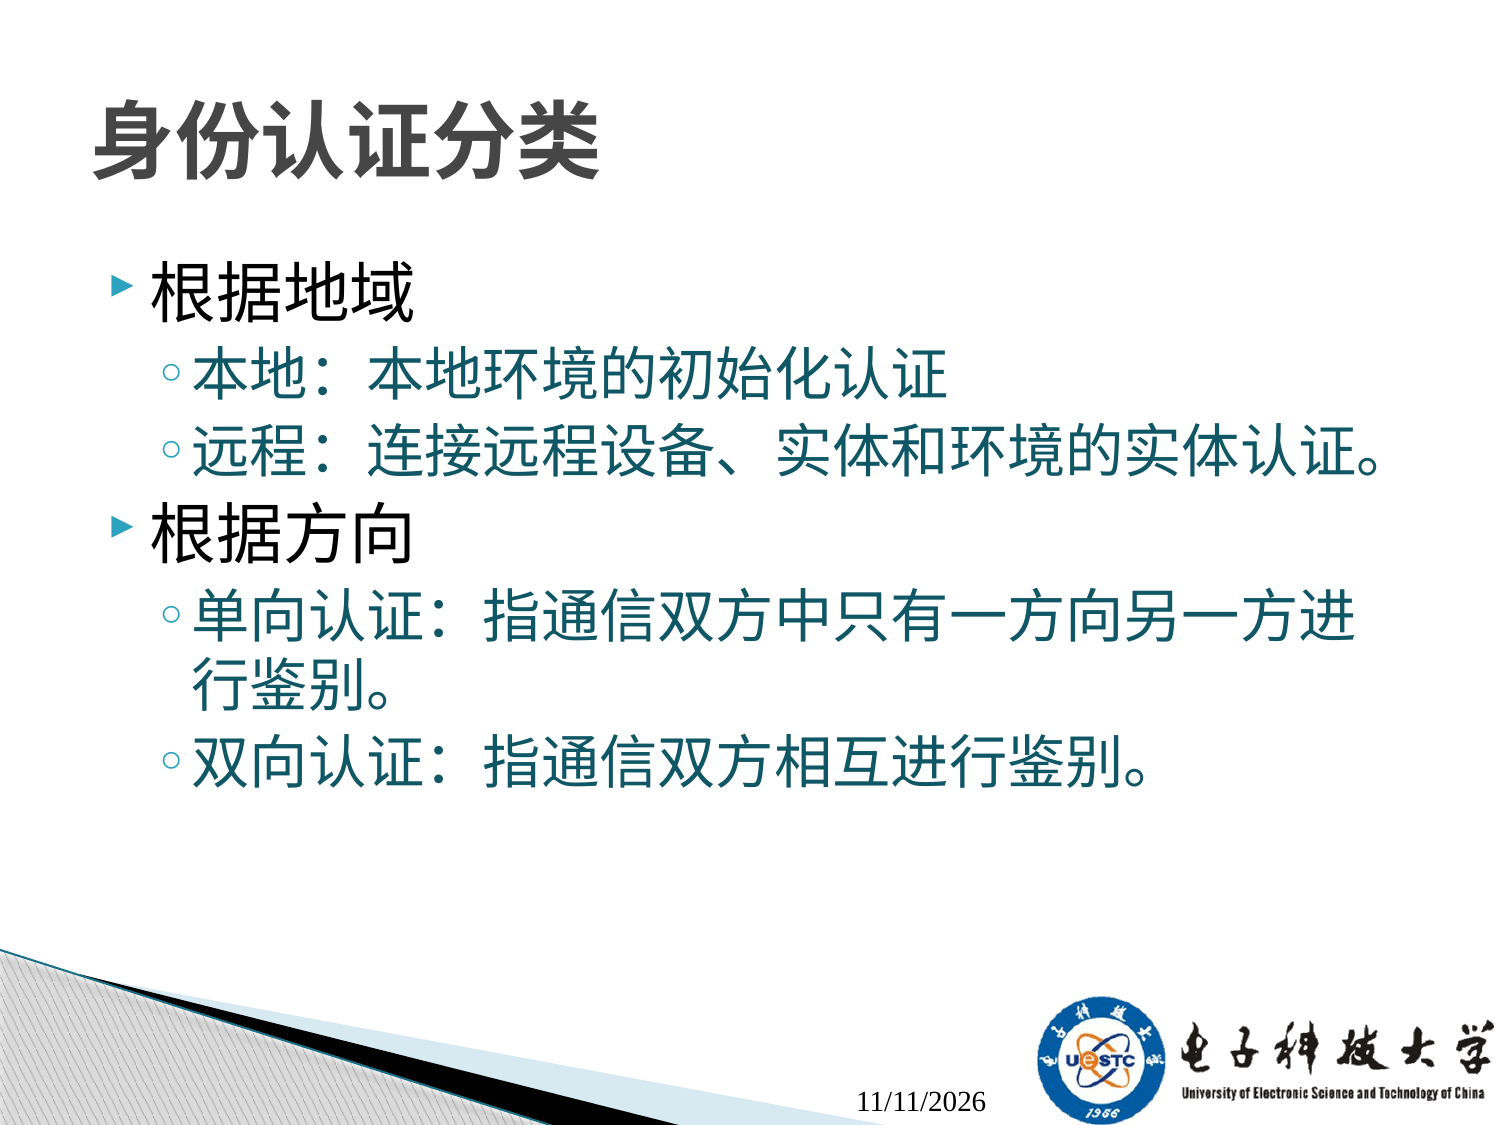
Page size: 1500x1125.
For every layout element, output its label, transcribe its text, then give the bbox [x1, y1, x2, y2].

list 根据地域 本地：本地环境的初始化认证 远程：连接远程设备、实体和环境的实体认证。 根据方向 单向认证：指通信双方中只有一方向另一方进行鉴别。 双向认证：指通信双方相互进行鉴别。 [75, 243, 1425, 986]
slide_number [841, 1051, 1010, 1125]
picture [1037, 995, 1495, 1125]
title 身份认证分类 [75, 45, 1425, 233]
